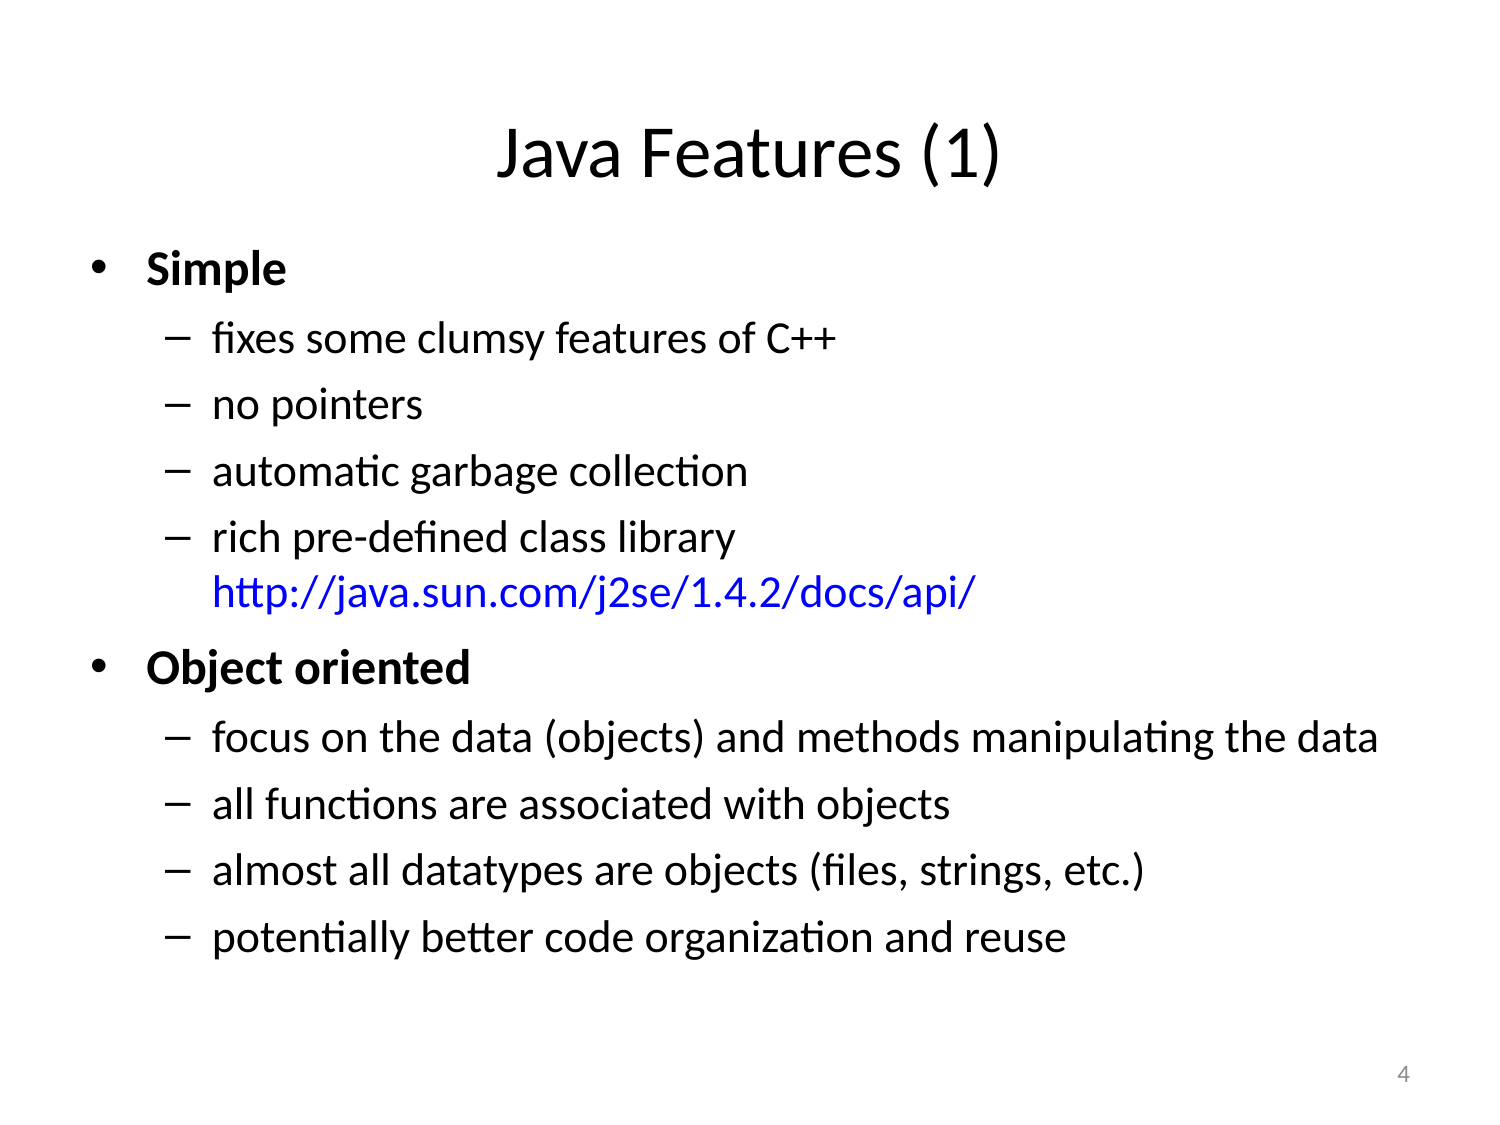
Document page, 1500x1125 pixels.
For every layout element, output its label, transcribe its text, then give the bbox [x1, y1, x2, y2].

slide_number 4 [1074, 1042, 1425, 1103]
text_box Simple fixes some clumsy features of C++ no pointers automatic garbage collection rich pre-defined class library http://java.sun.com/j2se/1.4.2/docs/api/ Object oriented focus on the data (objects) and methods manipulating the data all functions are associated with objects almost all datatypes are objects (files, strings, etc.) potentially better code organization and reuse [75, 234, 1400, 969]
title Java Features (1) [75, 45, 1425, 249]
